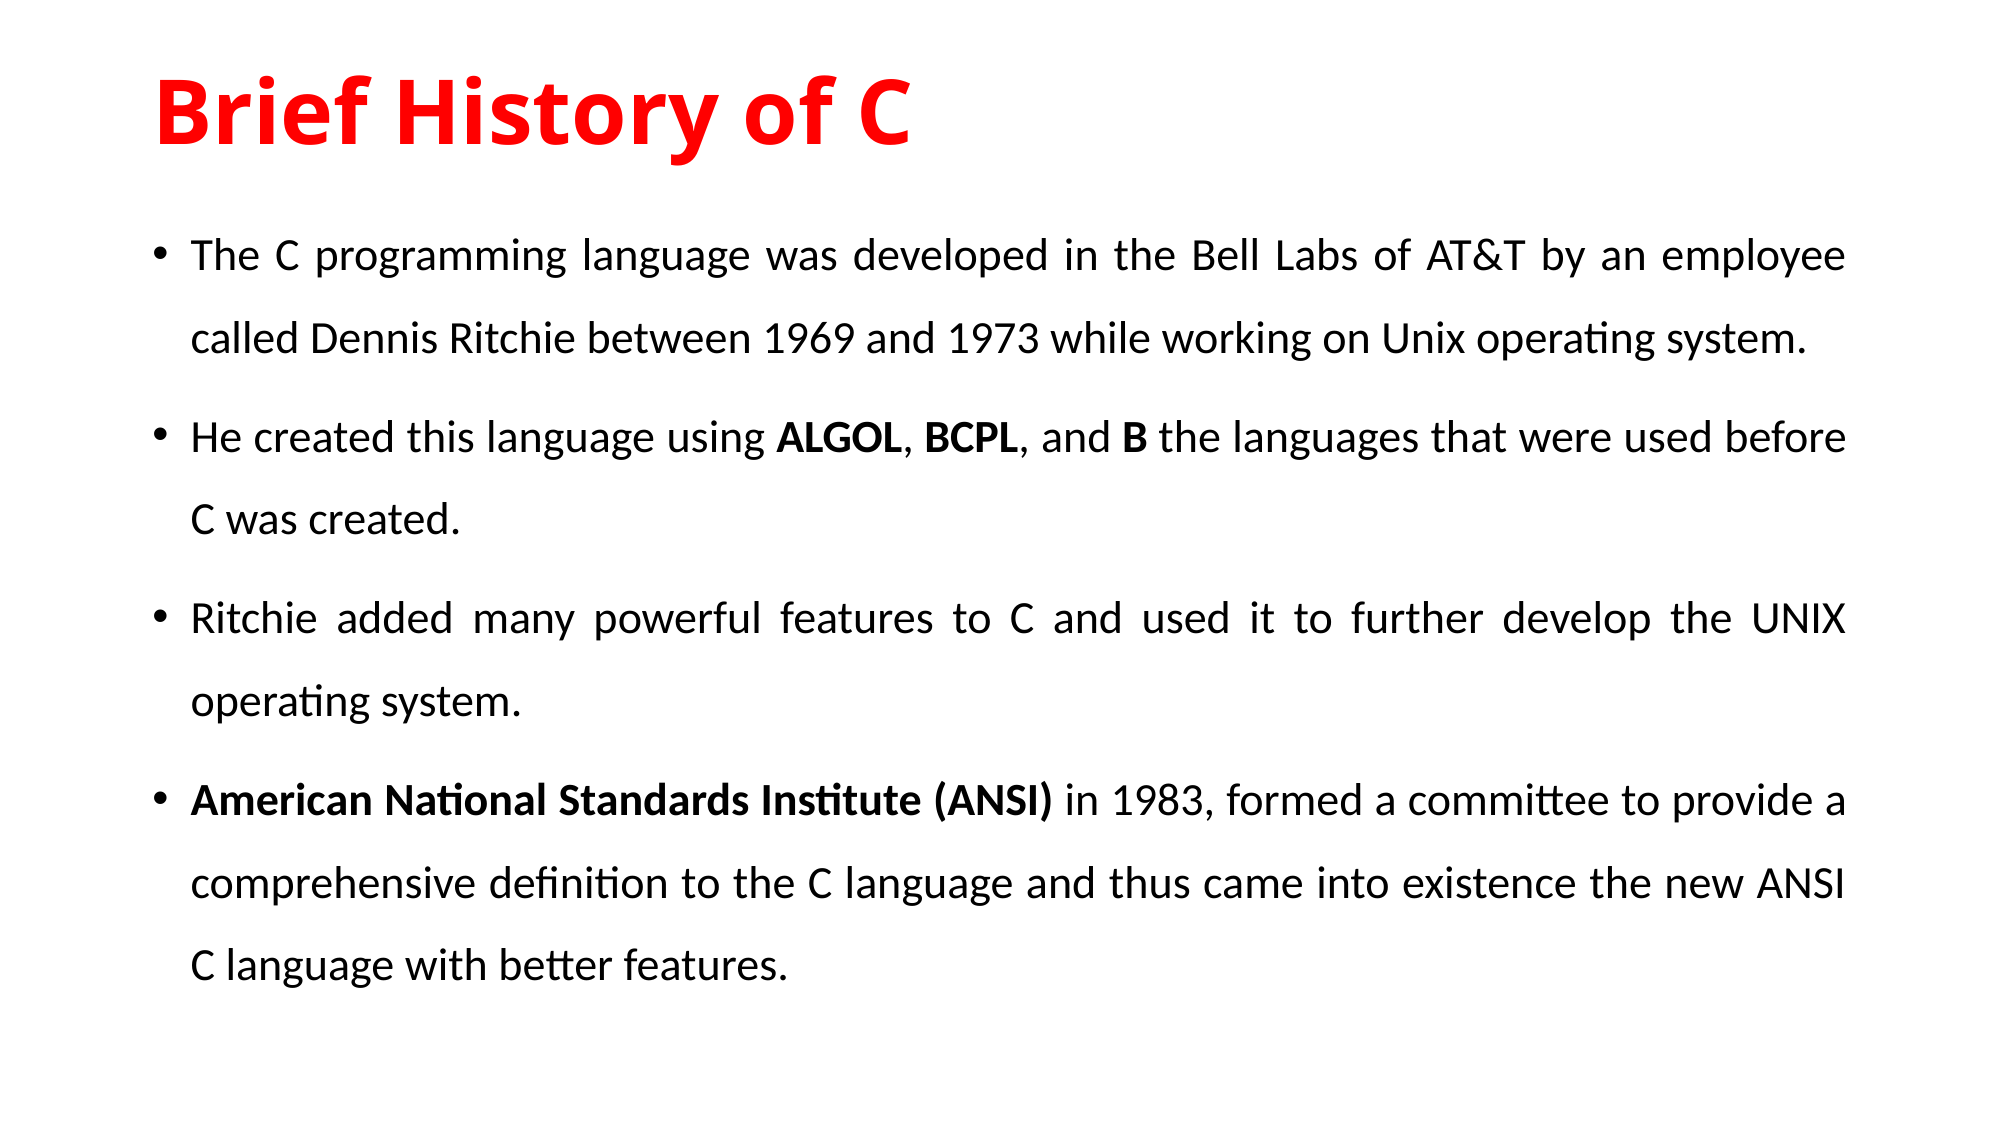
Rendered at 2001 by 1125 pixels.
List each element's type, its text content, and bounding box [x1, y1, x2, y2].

title Brief History of C [137, 59, 1863, 172]
list The C programming language was developed in the Bell Labs of AT&T by an employee called Dennis Ritchie between 1969 and 1973 while working on Unix operating system. He created this language using ALGOL, BCPL, and B the languages that were used before C was created. Ritchie added many powerful features to C and used it to further develop the UNIX operating system. American National Standards Institute (ANSI) in 1983, formed a committee to provide a comprehensive definition to the C language and thus came into existence the new ANSI C language with better features. [137, 189, 1863, 1014]
